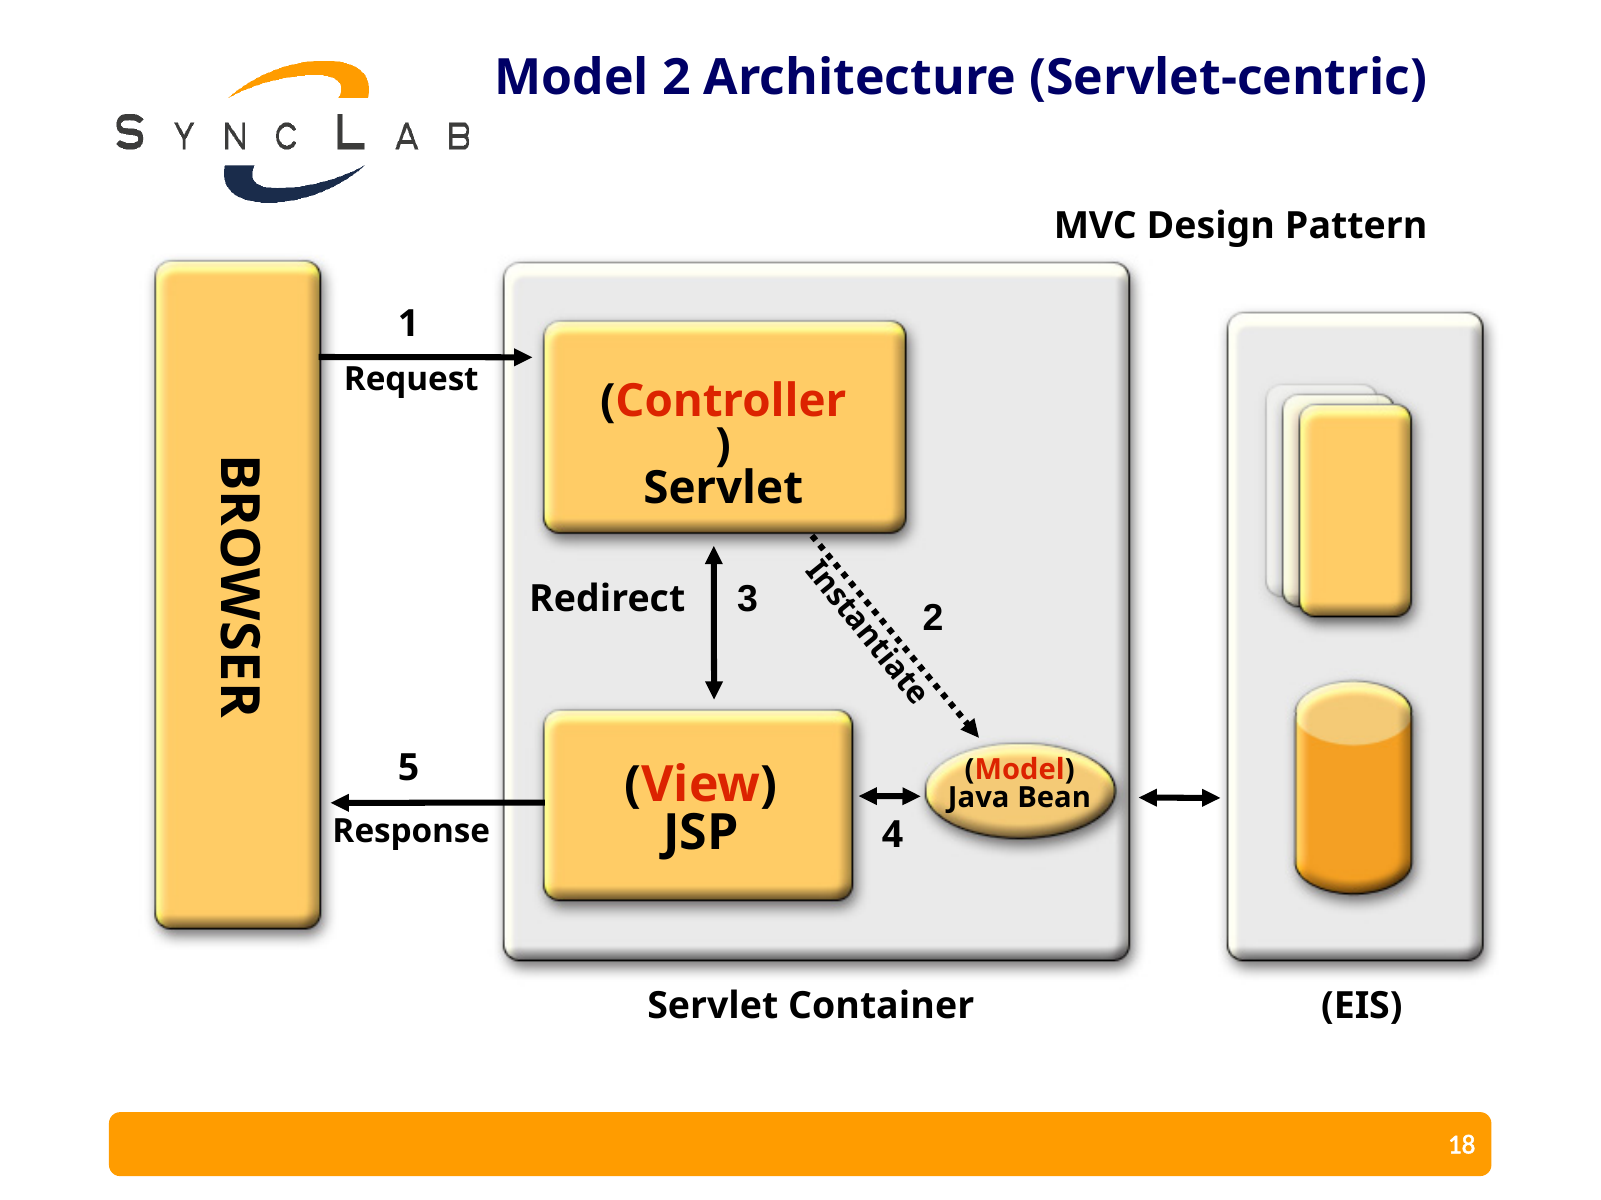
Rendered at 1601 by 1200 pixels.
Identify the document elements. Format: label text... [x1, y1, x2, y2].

picture [110, 56, 475, 206]
title Model 2 Architecture (Servlet-centric)‏ [342, 28, 1580, 128]
slide_number 18 [1130, 1112, 1491, 1177]
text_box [138, 210, 1519, 1046]
